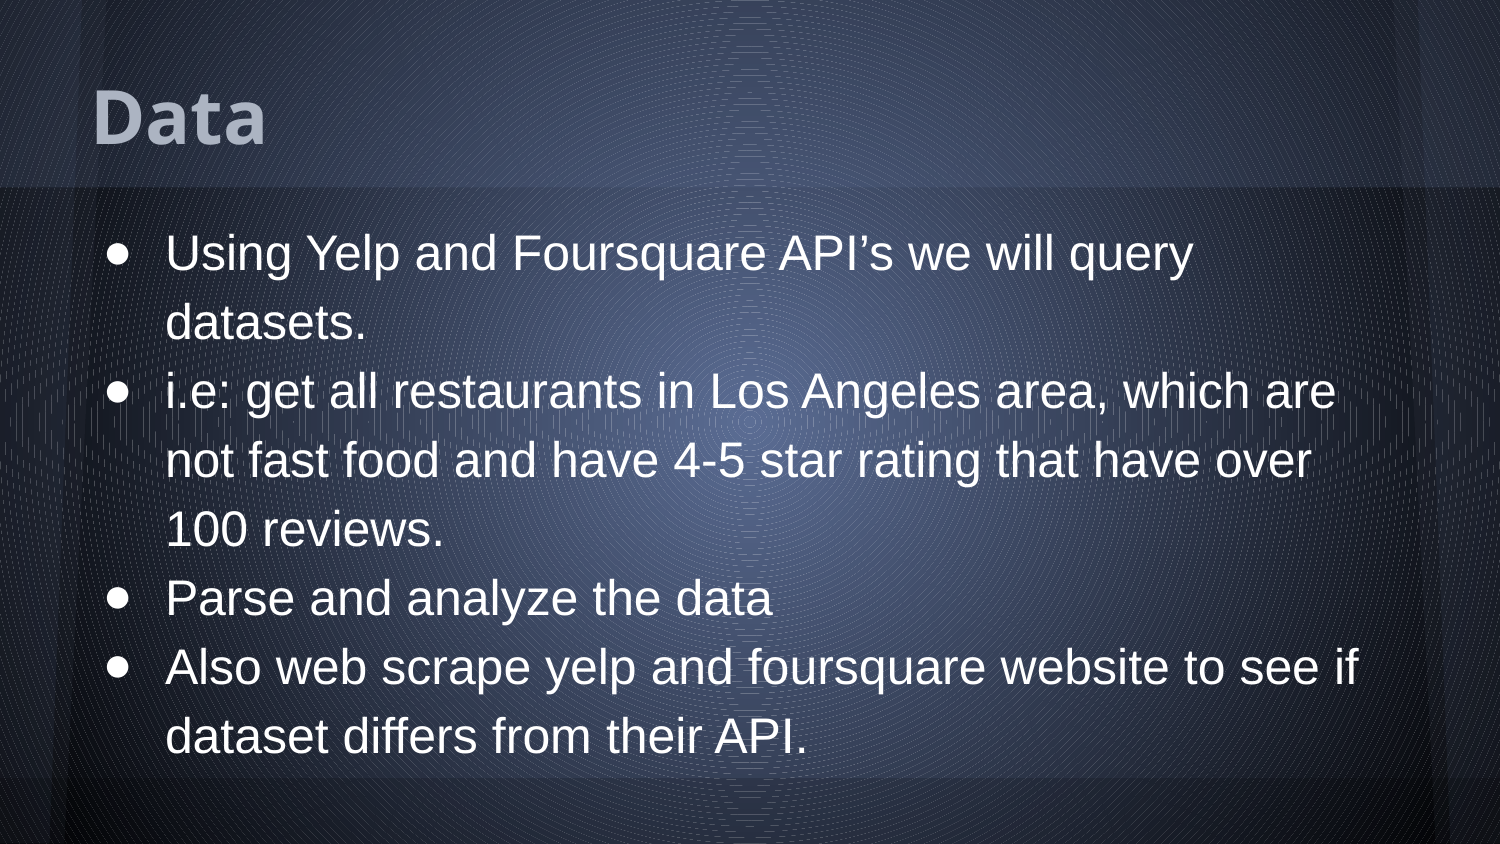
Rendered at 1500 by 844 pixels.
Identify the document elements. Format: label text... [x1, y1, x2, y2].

title Data [75, 33, 1425, 175]
list Using Yelp and Foursquare API’s we will query datasets. i.e: get all restaurants in Los Angeles area, which are not fast food and have 4-5 star rating that have over 100 reviews. Parse and analyze the data Also web scrape yelp and foursquare website to see if dataset differs from their API. [75, 196, 1425, 808]
